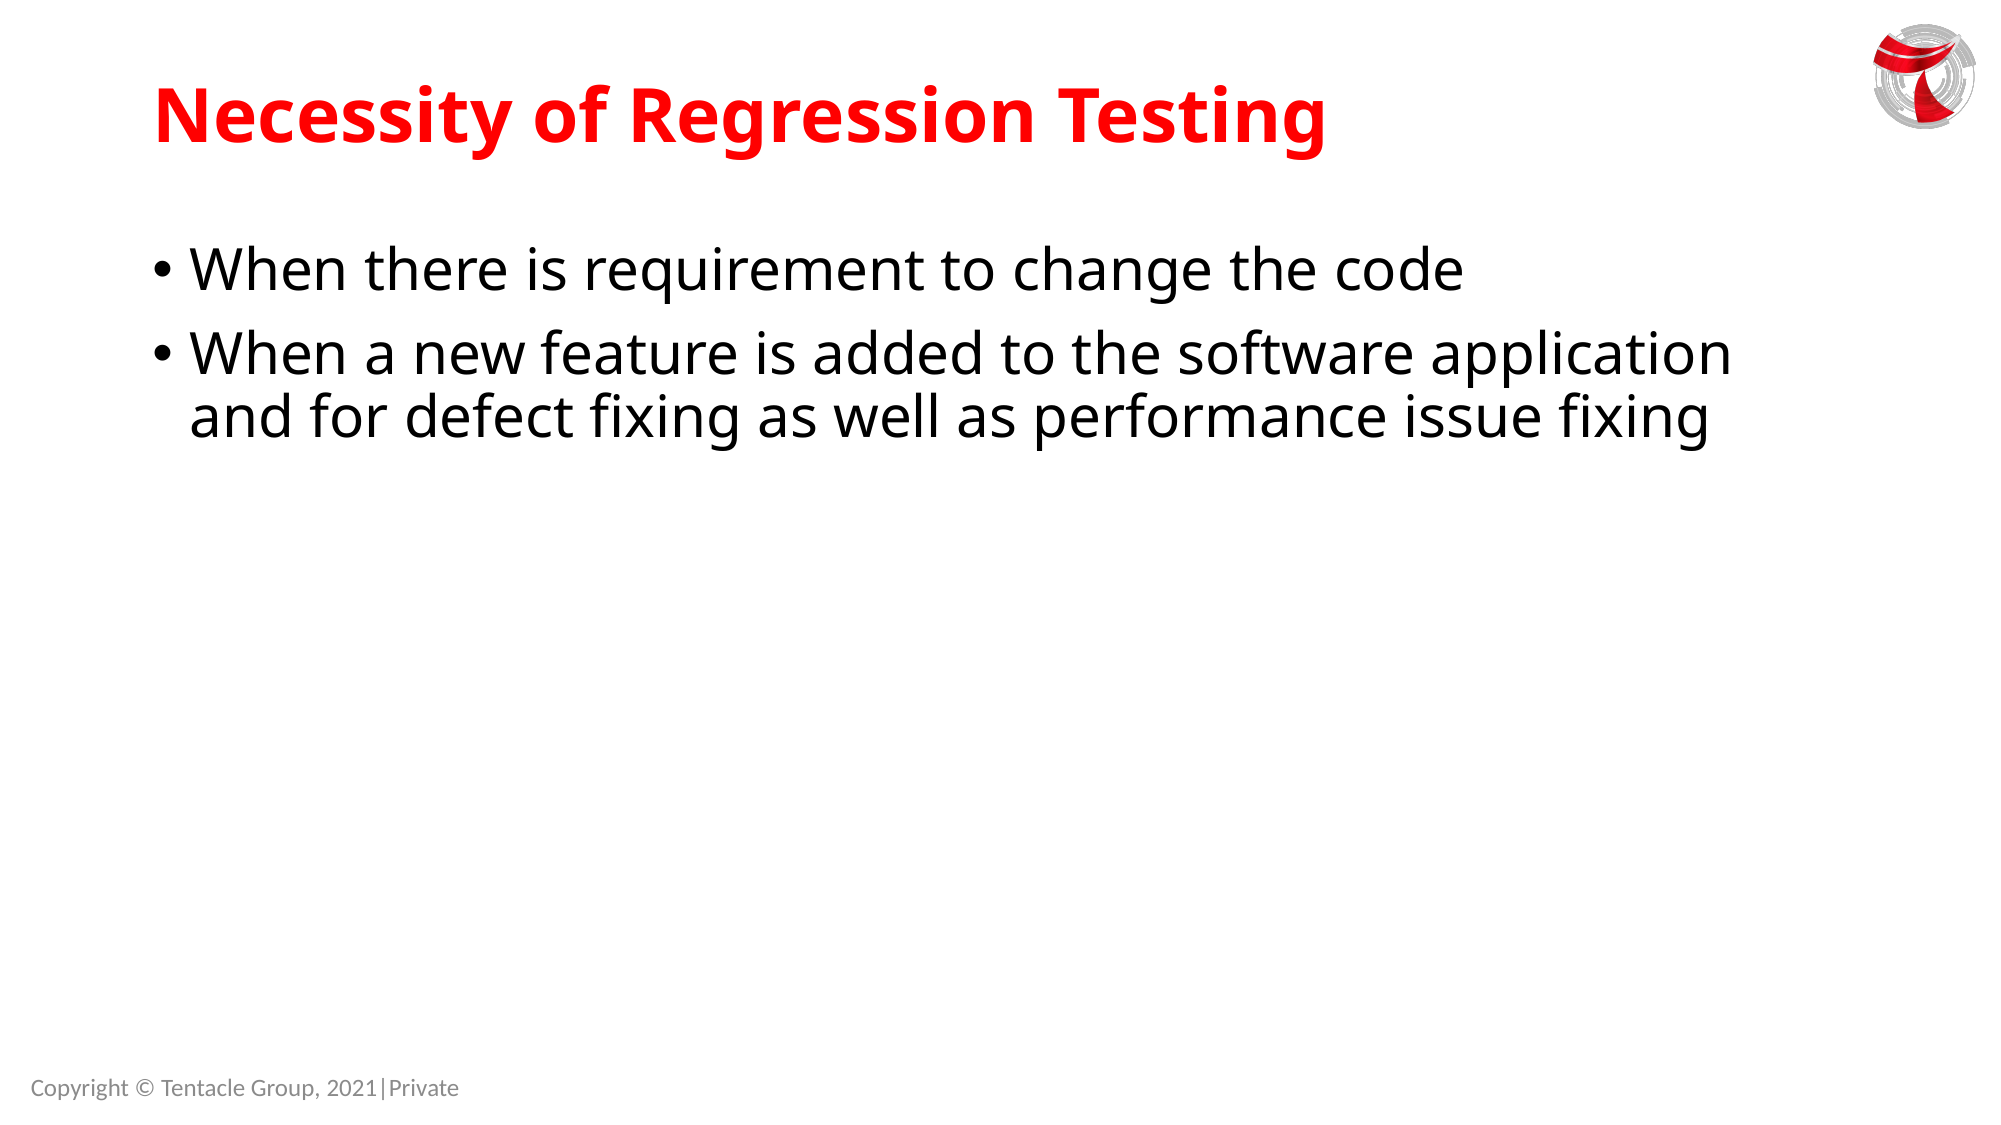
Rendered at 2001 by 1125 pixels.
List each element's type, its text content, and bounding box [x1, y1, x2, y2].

picture [1873, 24, 1976, 129]
title Necessity of Regression Testing [137, 59, 1863, 178]
text_box Copyright © Tentacle Group, 2021|Private [15, 1056, 585, 1117]
list When there is requirement to change the code When a new feature is added to the software application and for defect fixing as well as performance issue fixing [137, 232, 1863, 827]
